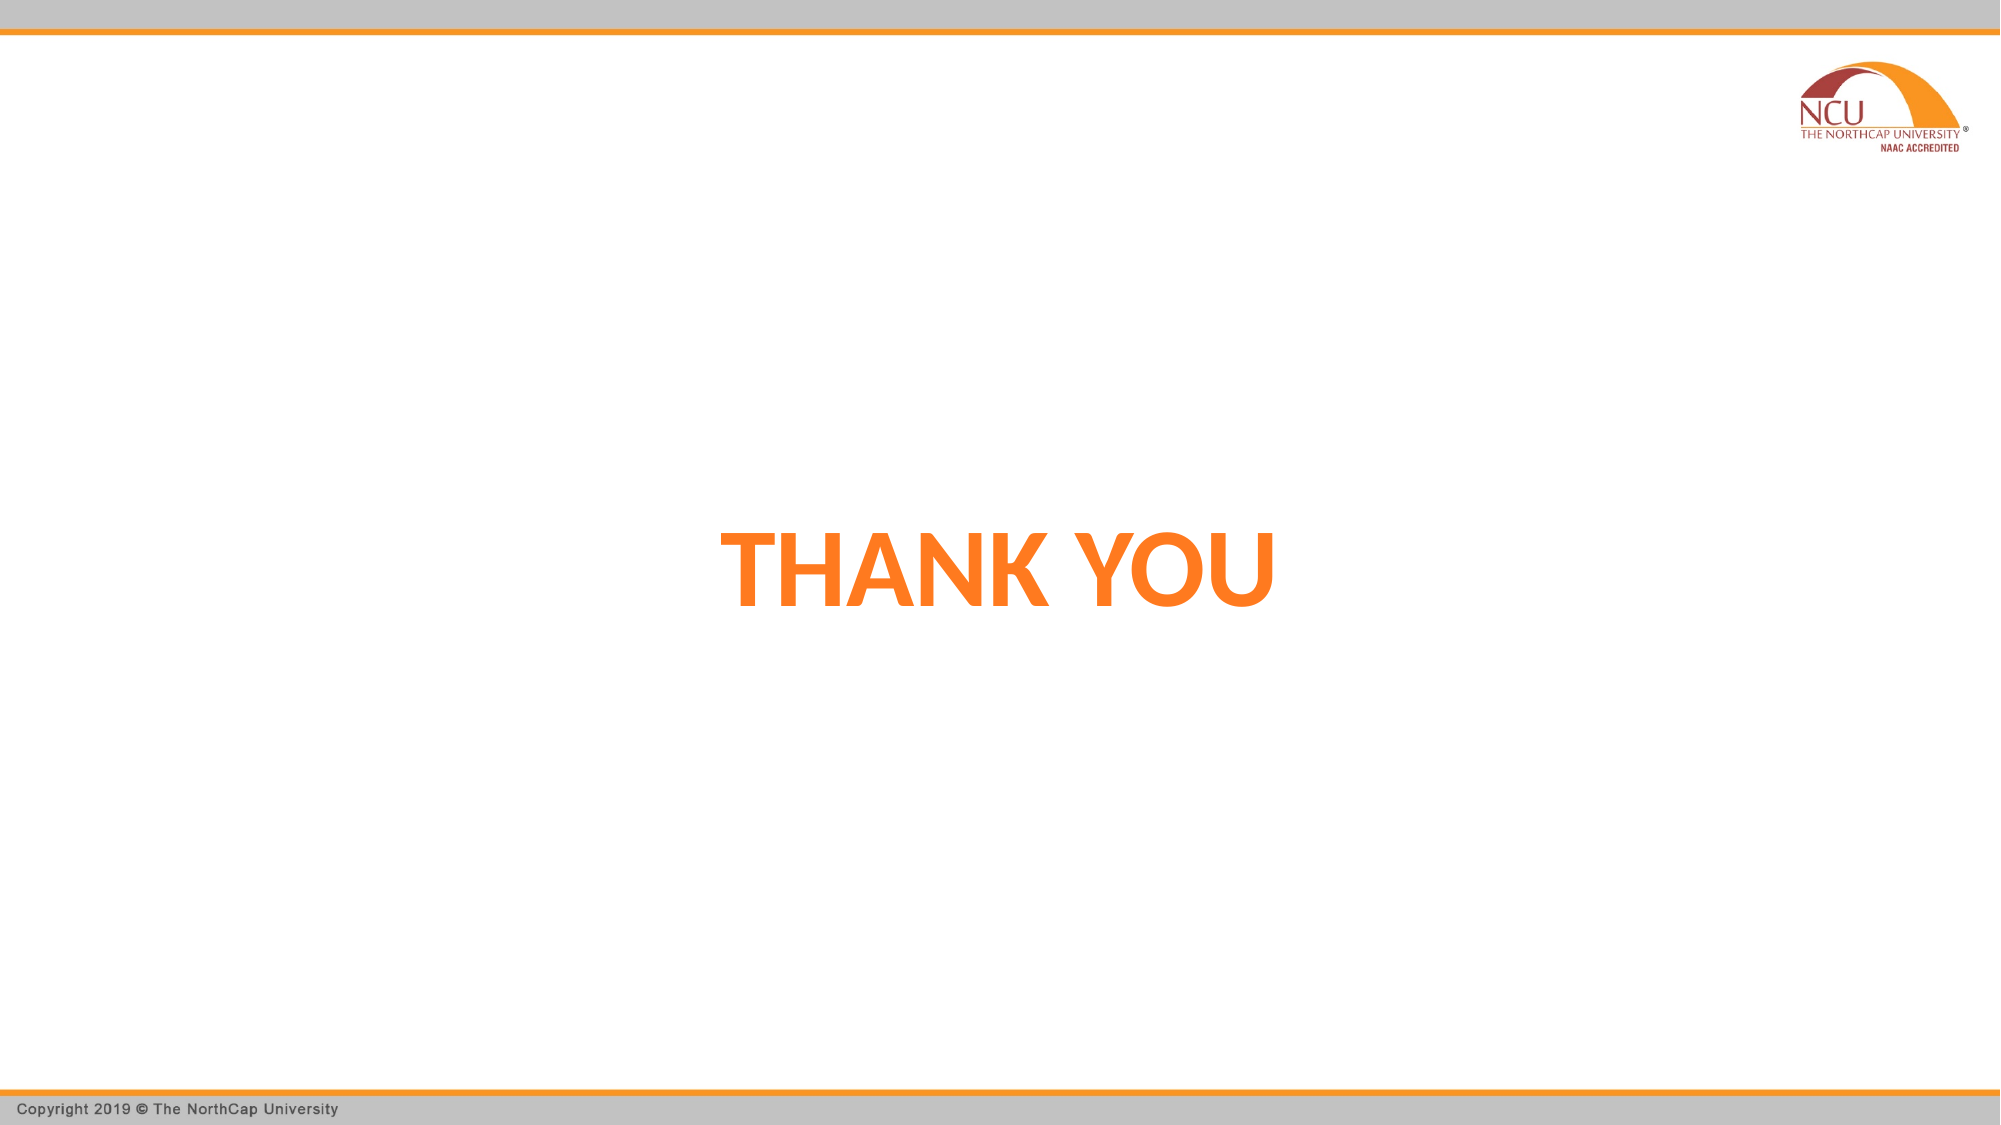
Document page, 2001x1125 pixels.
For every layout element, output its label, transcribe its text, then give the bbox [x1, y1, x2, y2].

picture [0, 0, 2000, 1125]
text_box THANK YOU [704, 486, 1295, 637]
